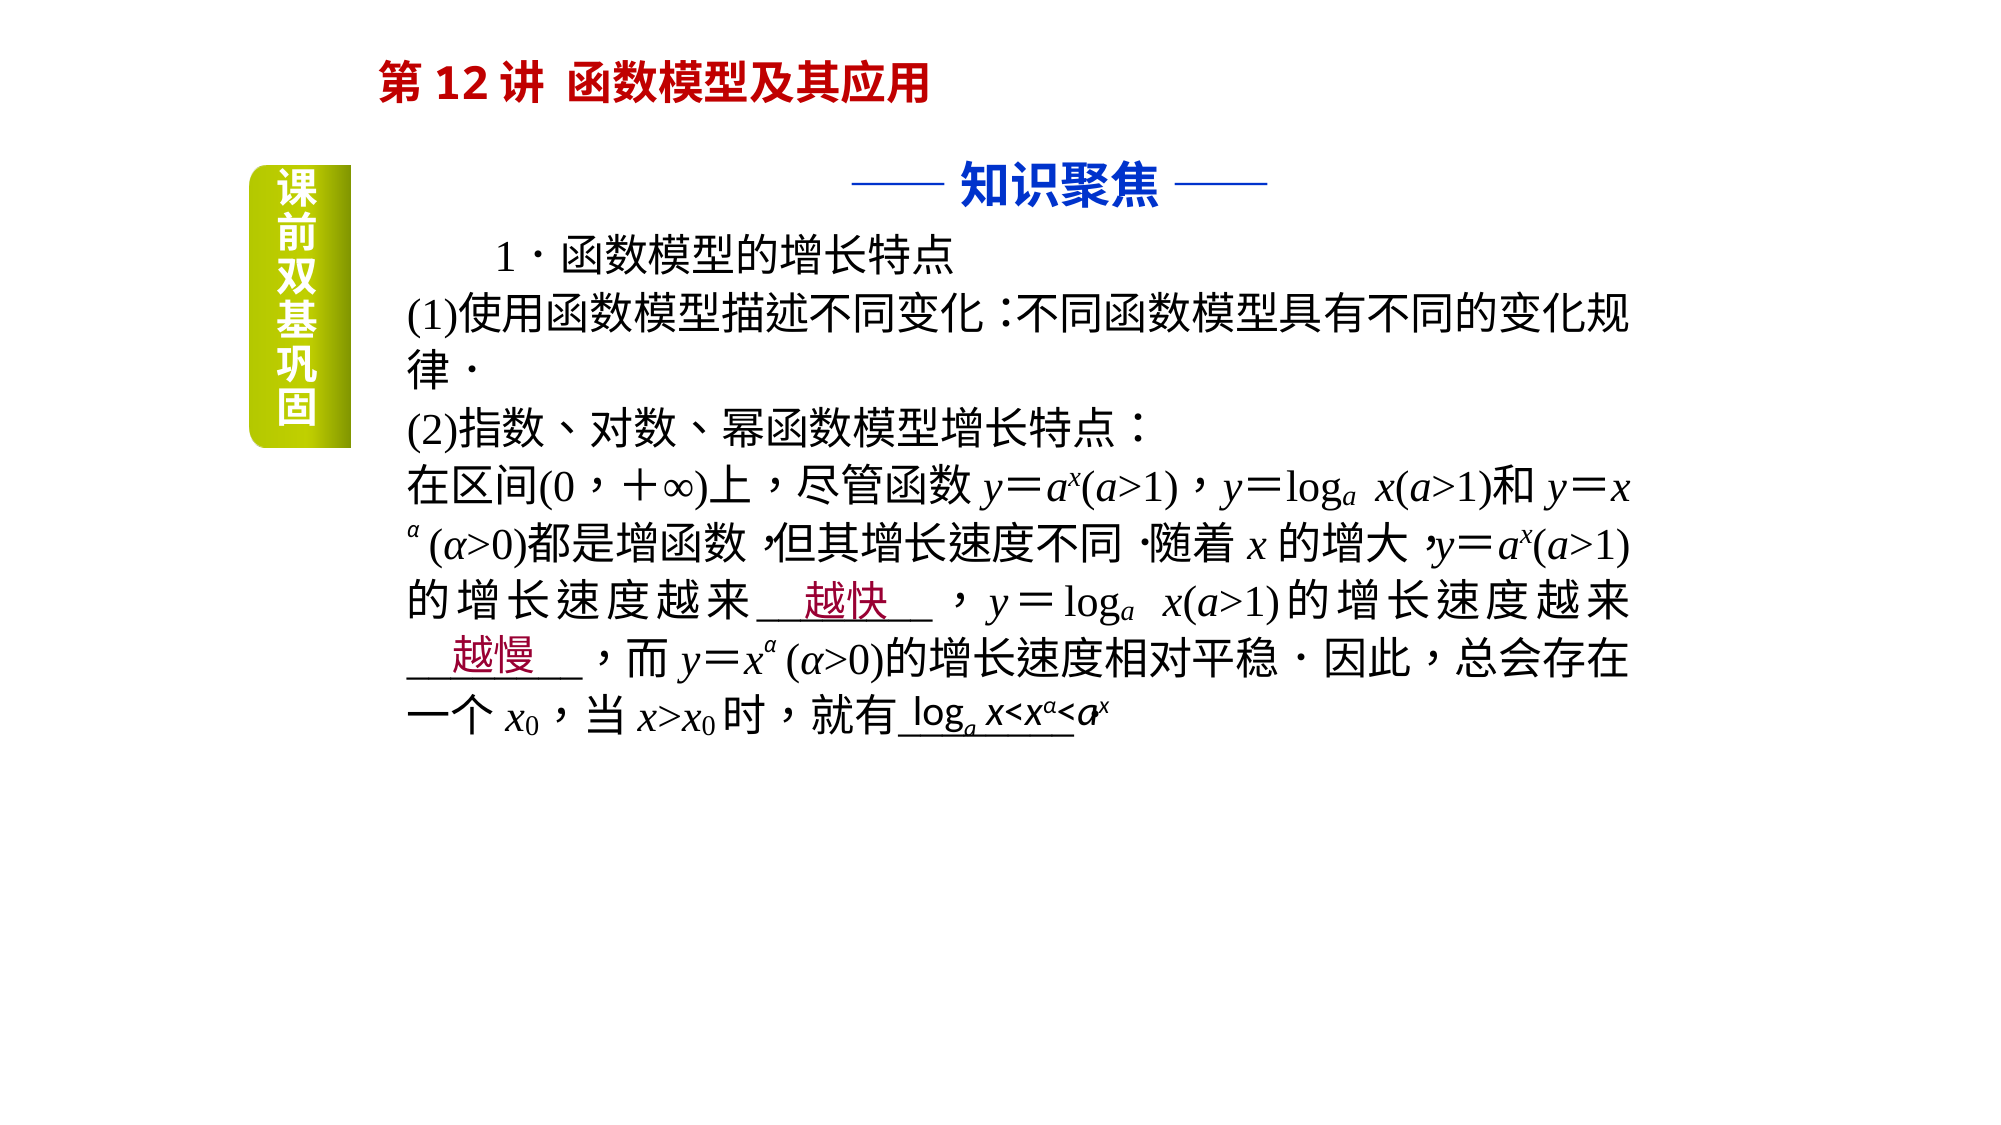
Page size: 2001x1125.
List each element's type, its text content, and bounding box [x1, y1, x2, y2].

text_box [406, 227, 1633, 1032]
text_box ——知识聚焦 —— [833, 133, 1343, 221]
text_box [249, 161, 351, 450]
text_box 第12讲 函数模型及其应用 [362, 42, 1461, 121]
